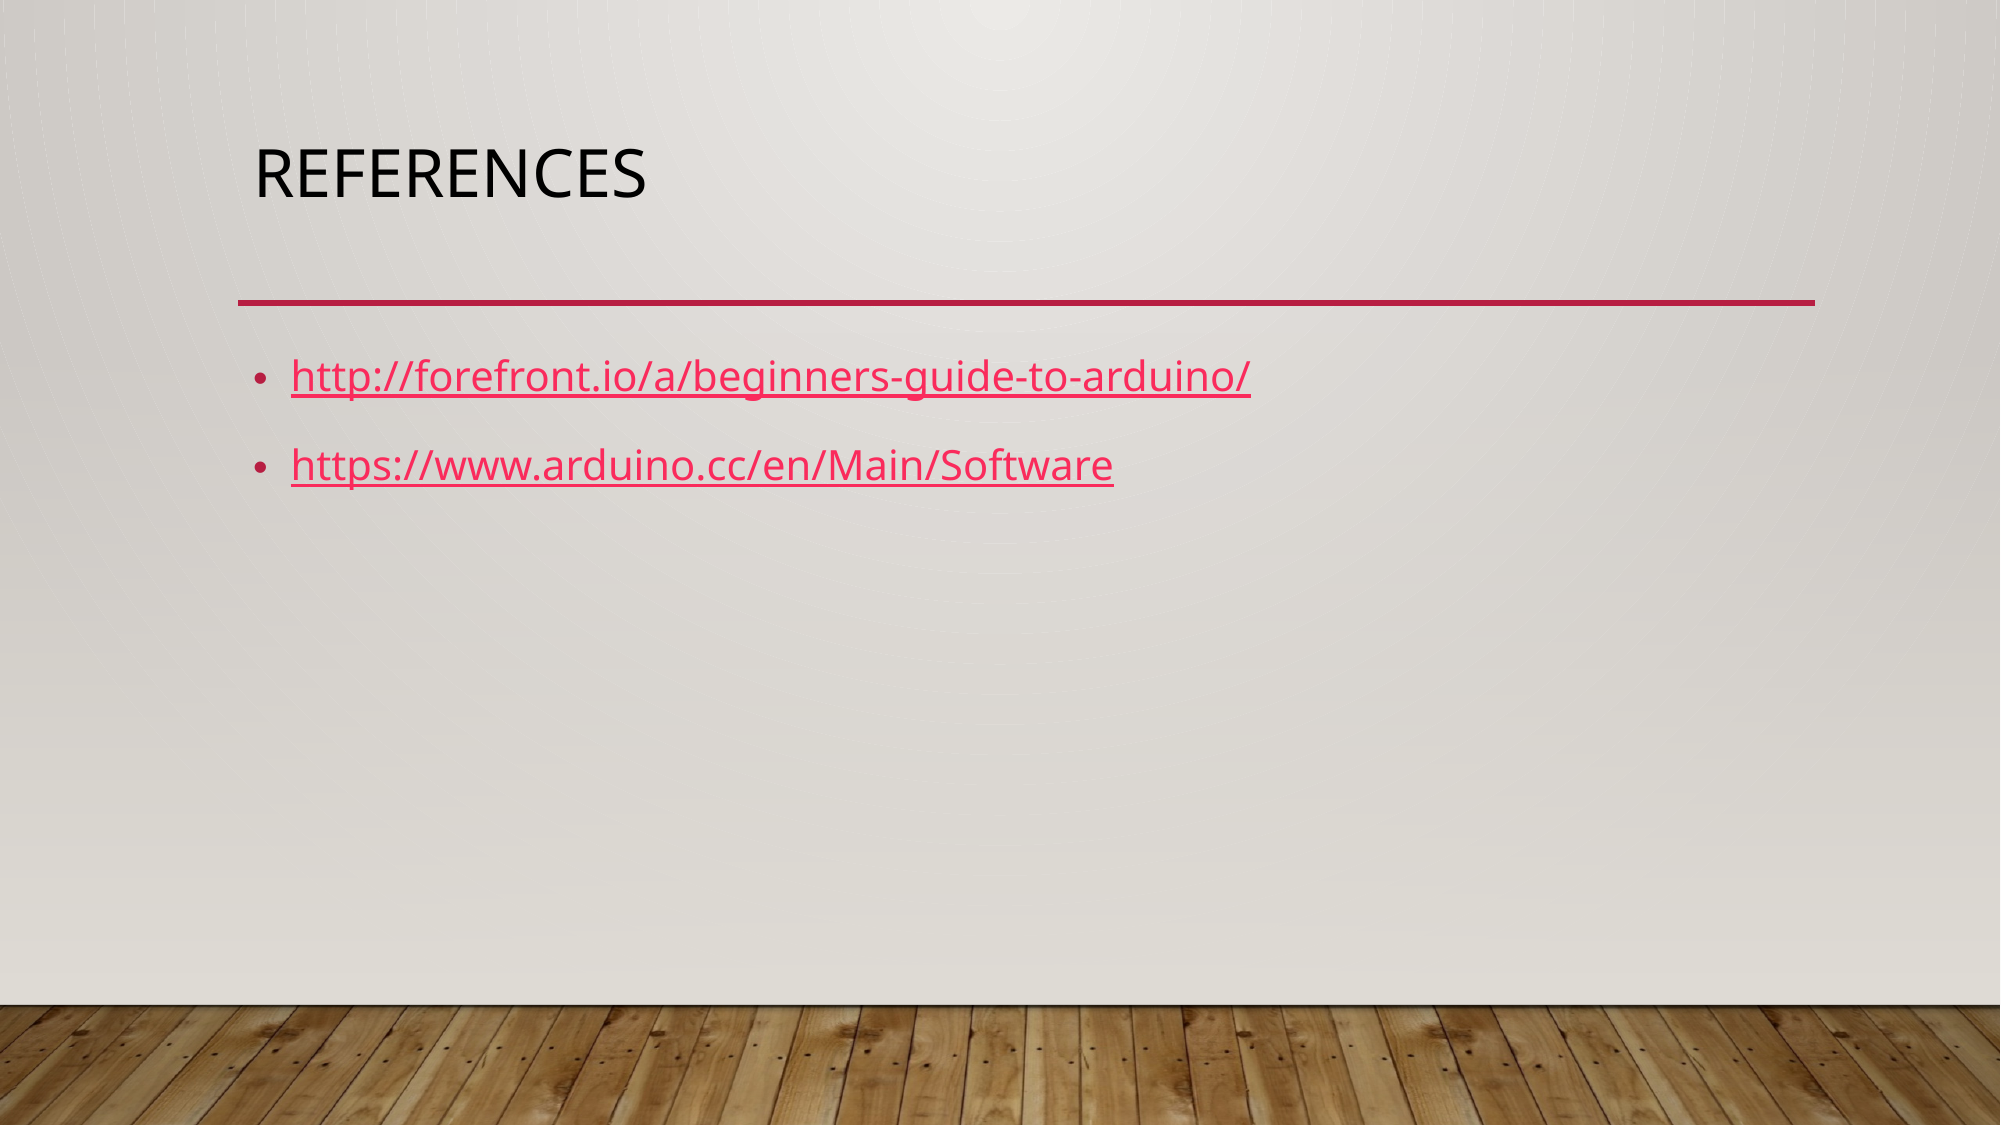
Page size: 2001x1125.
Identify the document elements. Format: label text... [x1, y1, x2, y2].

title References [238, 131, 1814, 305]
picture [0, 1005, 2000, 1125]
list http://forefront.io/a/beginners-guide-to-arduino/ https://www.arduino.cc/en/Main/Software [238, 330, 1814, 897]
